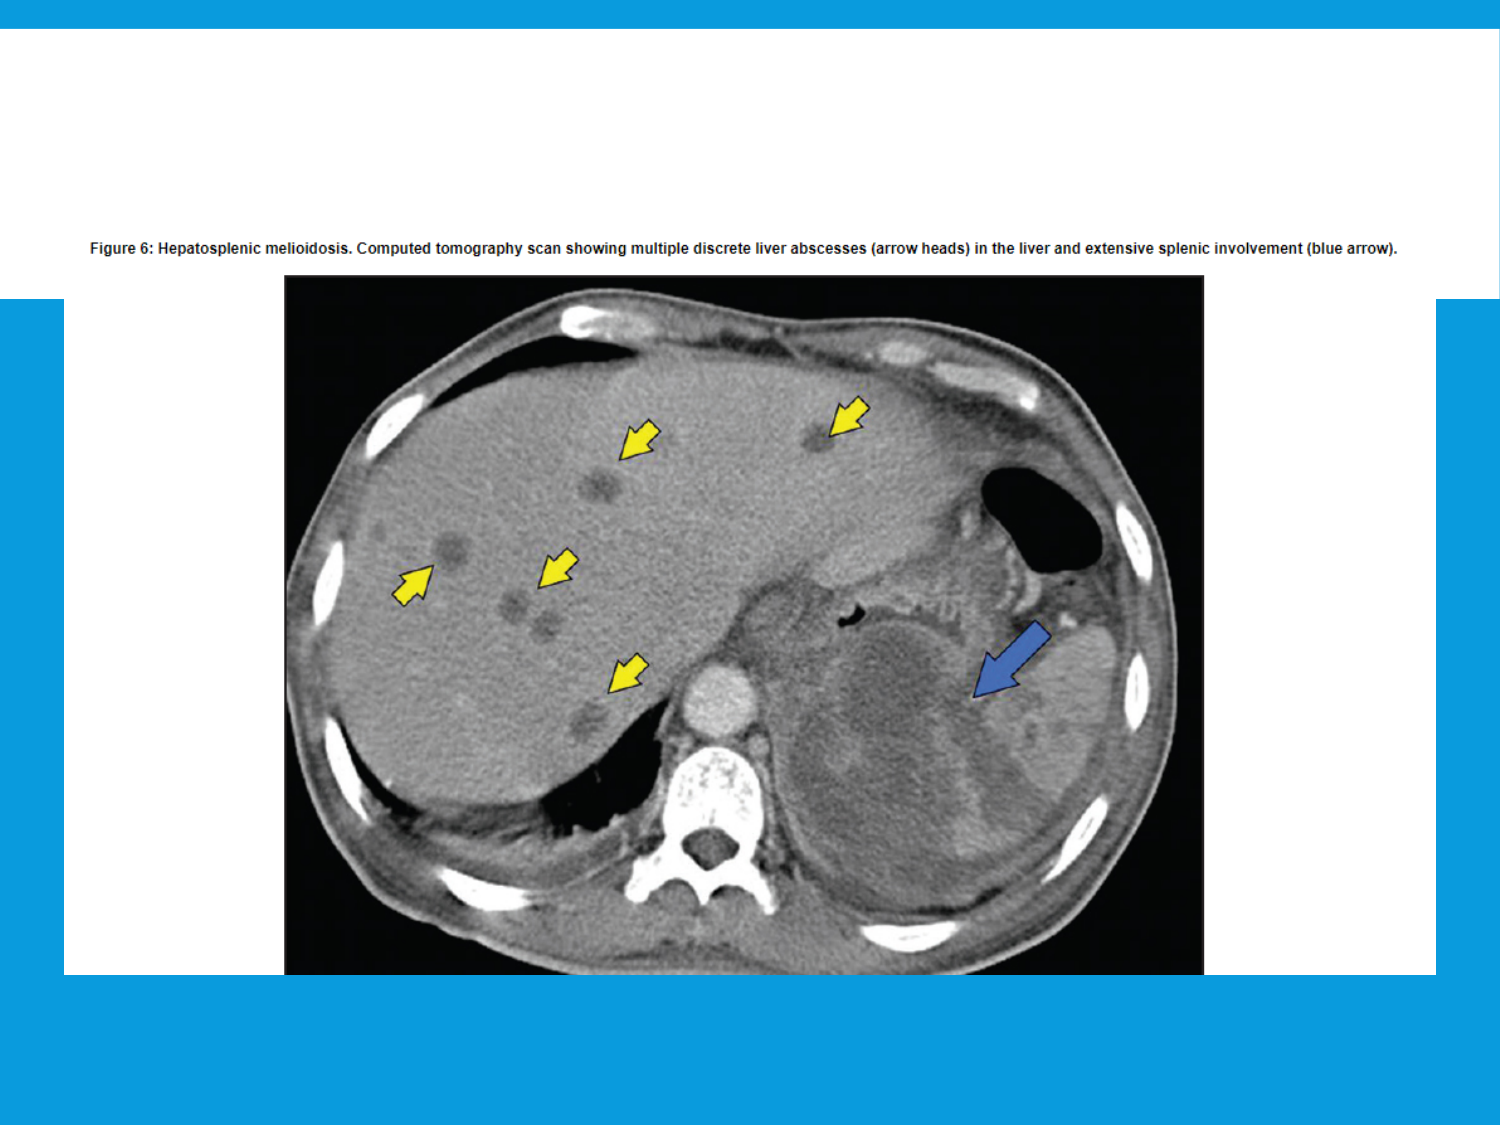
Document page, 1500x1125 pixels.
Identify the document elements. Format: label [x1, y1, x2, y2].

list [63, 224, 1437, 976]
